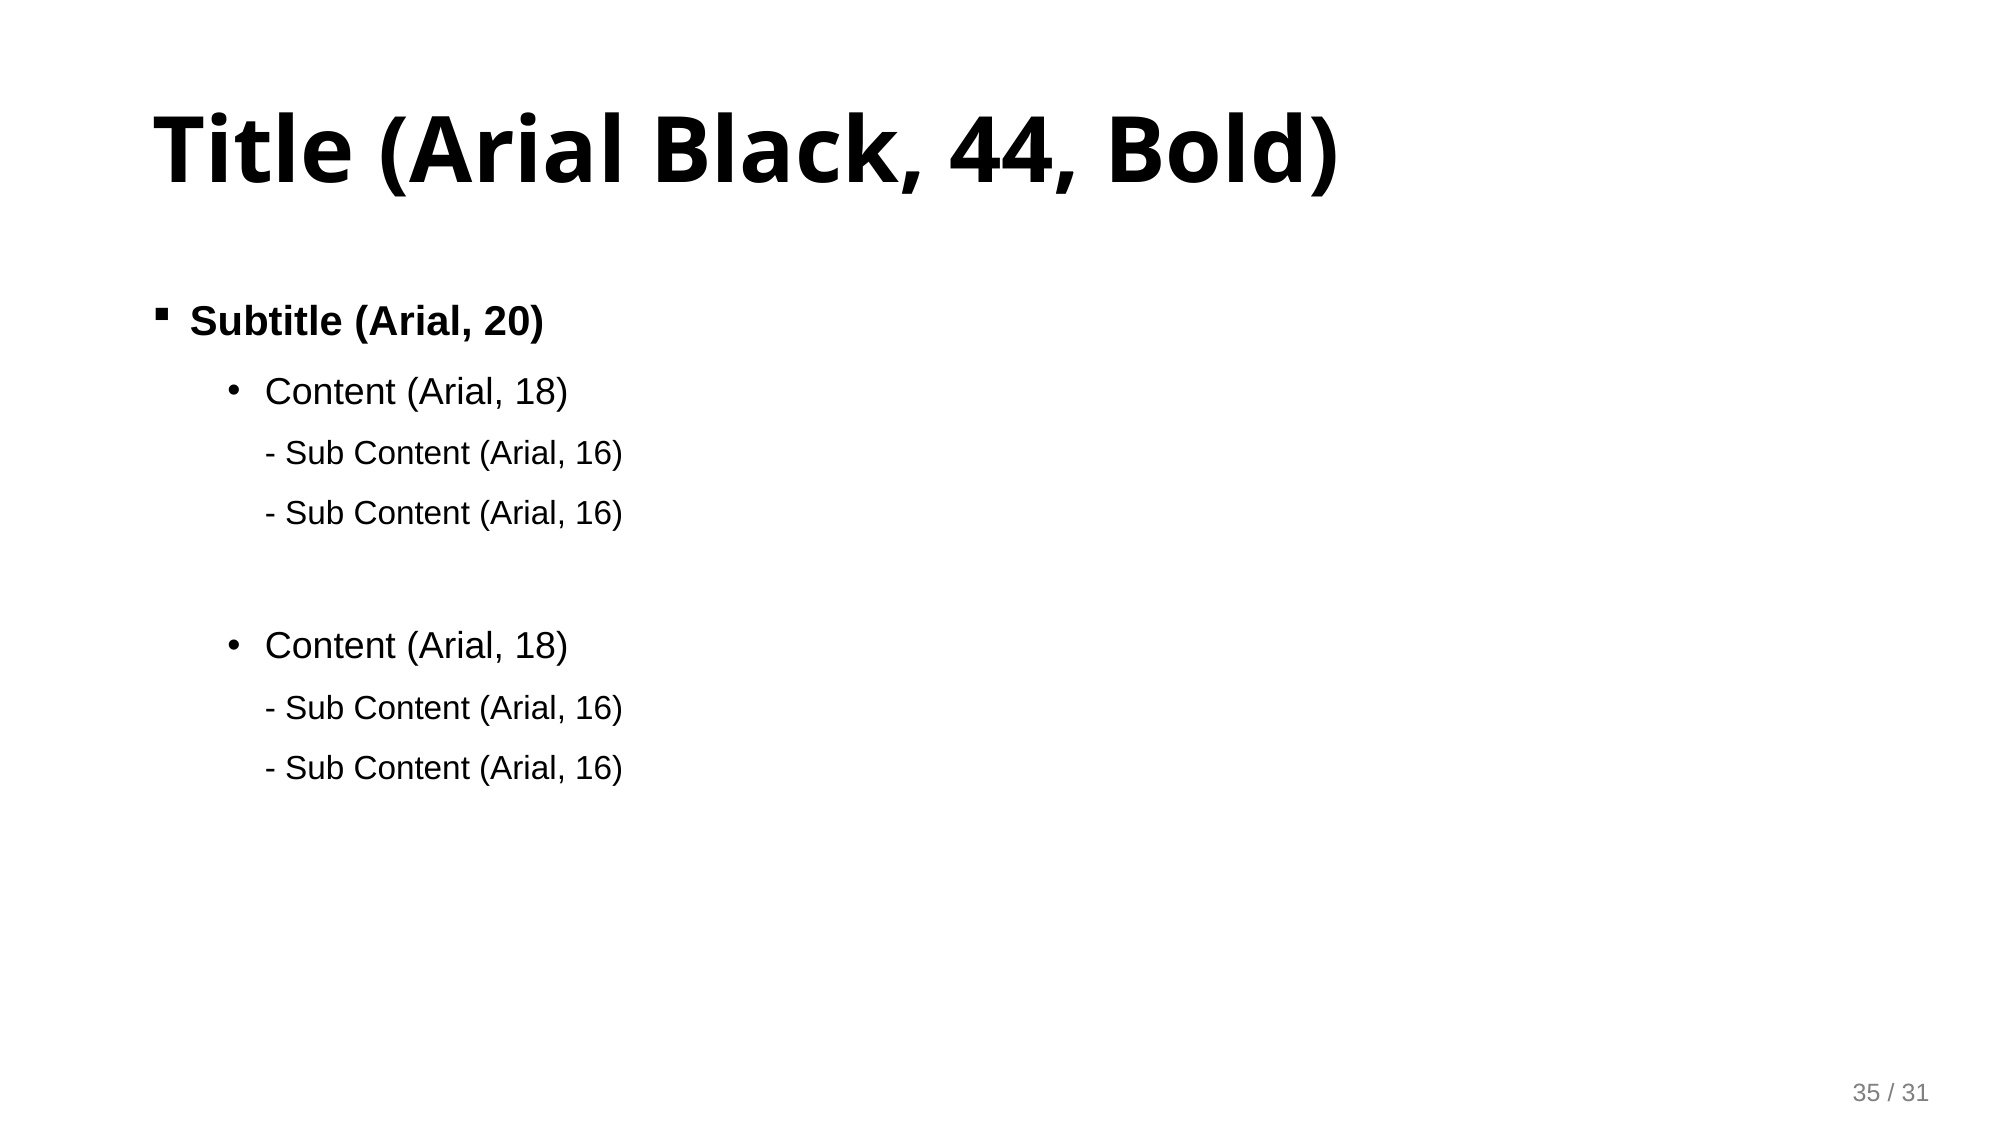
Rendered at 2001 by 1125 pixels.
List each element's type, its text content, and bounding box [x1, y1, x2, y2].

title Title (Arial Black, 44, Bold) [137, 44, 1863, 261]
text_box Subtitle (Arial, 20) Content (Arial, 18) - Sub Content (Arial, 16) - Sub Content (Arial, 16) Content (Arial, 18) - Sub Content (Arial, 16) - Sub Content (Arial, 16) [137, 261, 1863, 1065]
